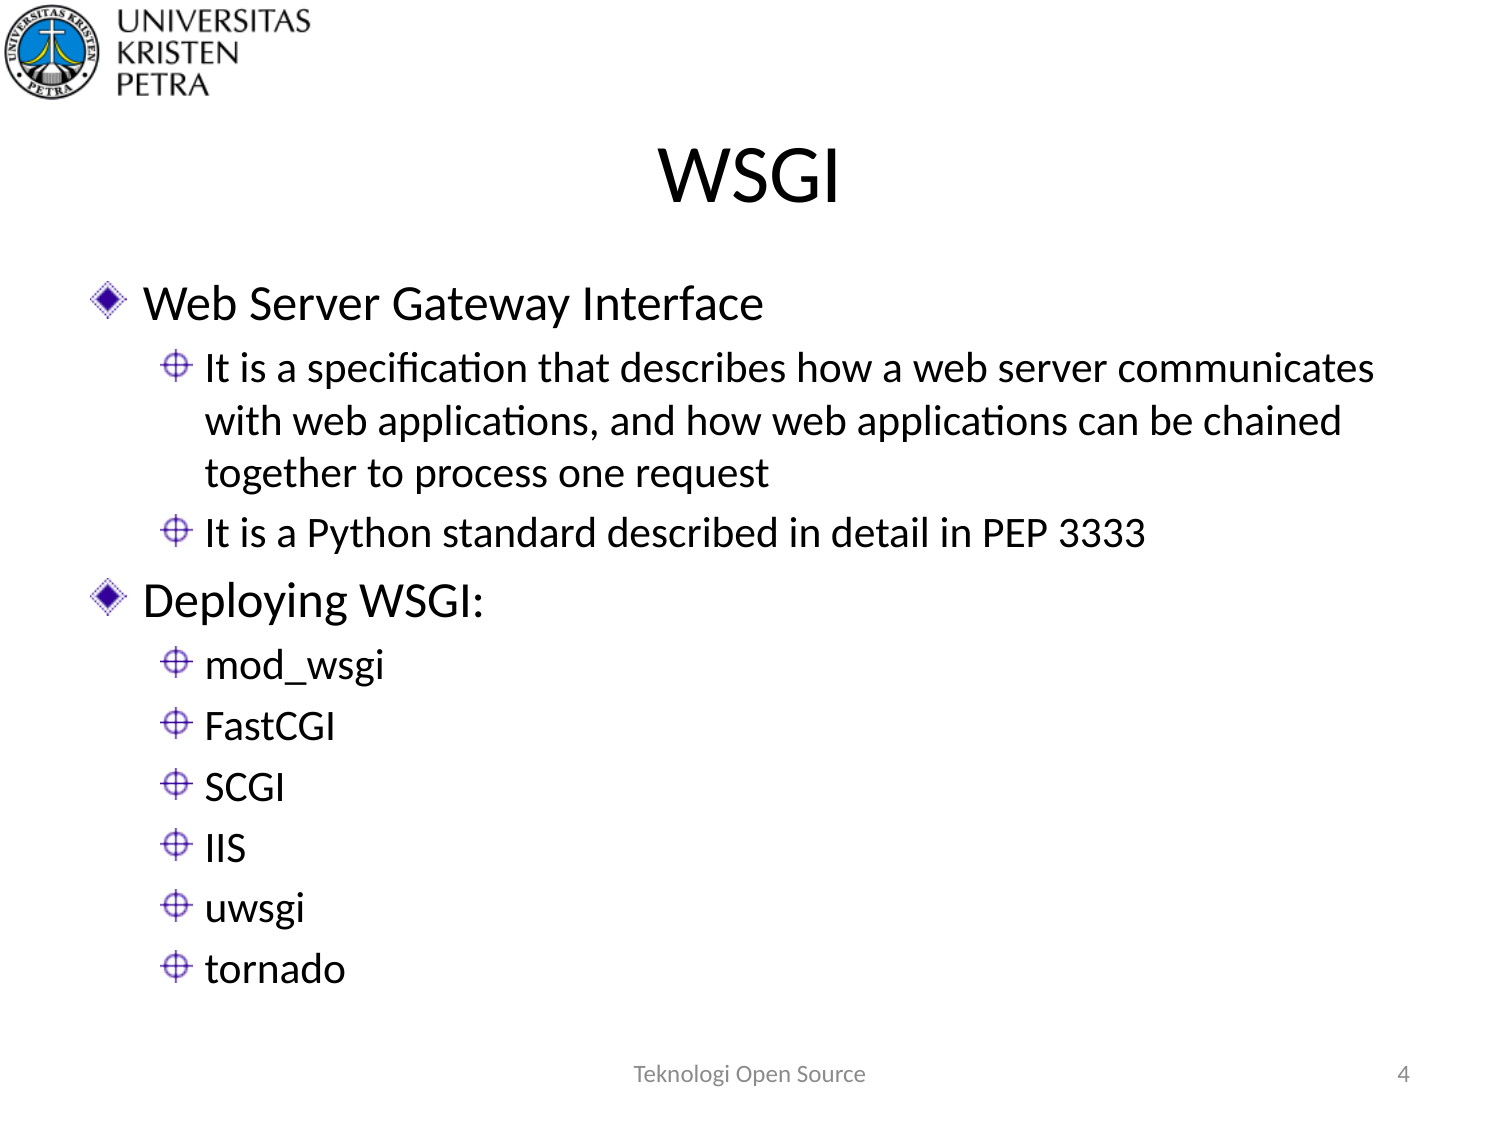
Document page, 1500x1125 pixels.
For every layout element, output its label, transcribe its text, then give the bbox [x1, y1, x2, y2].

title WSGI [75, 75, 1425, 262]
picture [160, 514, 193, 547]
picture [160, 646, 193, 678]
picture [160, 707, 193, 739]
picture [160, 349, 193, 382]
picture [160, 950, 193, 983]
picture [160, 889, 193, 922]
slide_number 4 [1074, 1042, 1425, 1103]
list Web Server Gateway Interface It is a specification that describes how a web server communicates with web applications, and how web applications can be chained together to process one request It is a Python standard described in detail in PEP 3333 Deploying WSGI: mod_wsgi FastCGI SCGI IIS uwsgi tornado [75, 262, 1425, 1005]
picture [160, 828, 193, 861]
picture [90, 578, 127, 616]
picture [4, 4, 313, 100]
picture [160, 768, 193, 800]
footer Teknologi Open Source [512, 1042, 988, 1103]
picture [90, 281, 127, 319]
